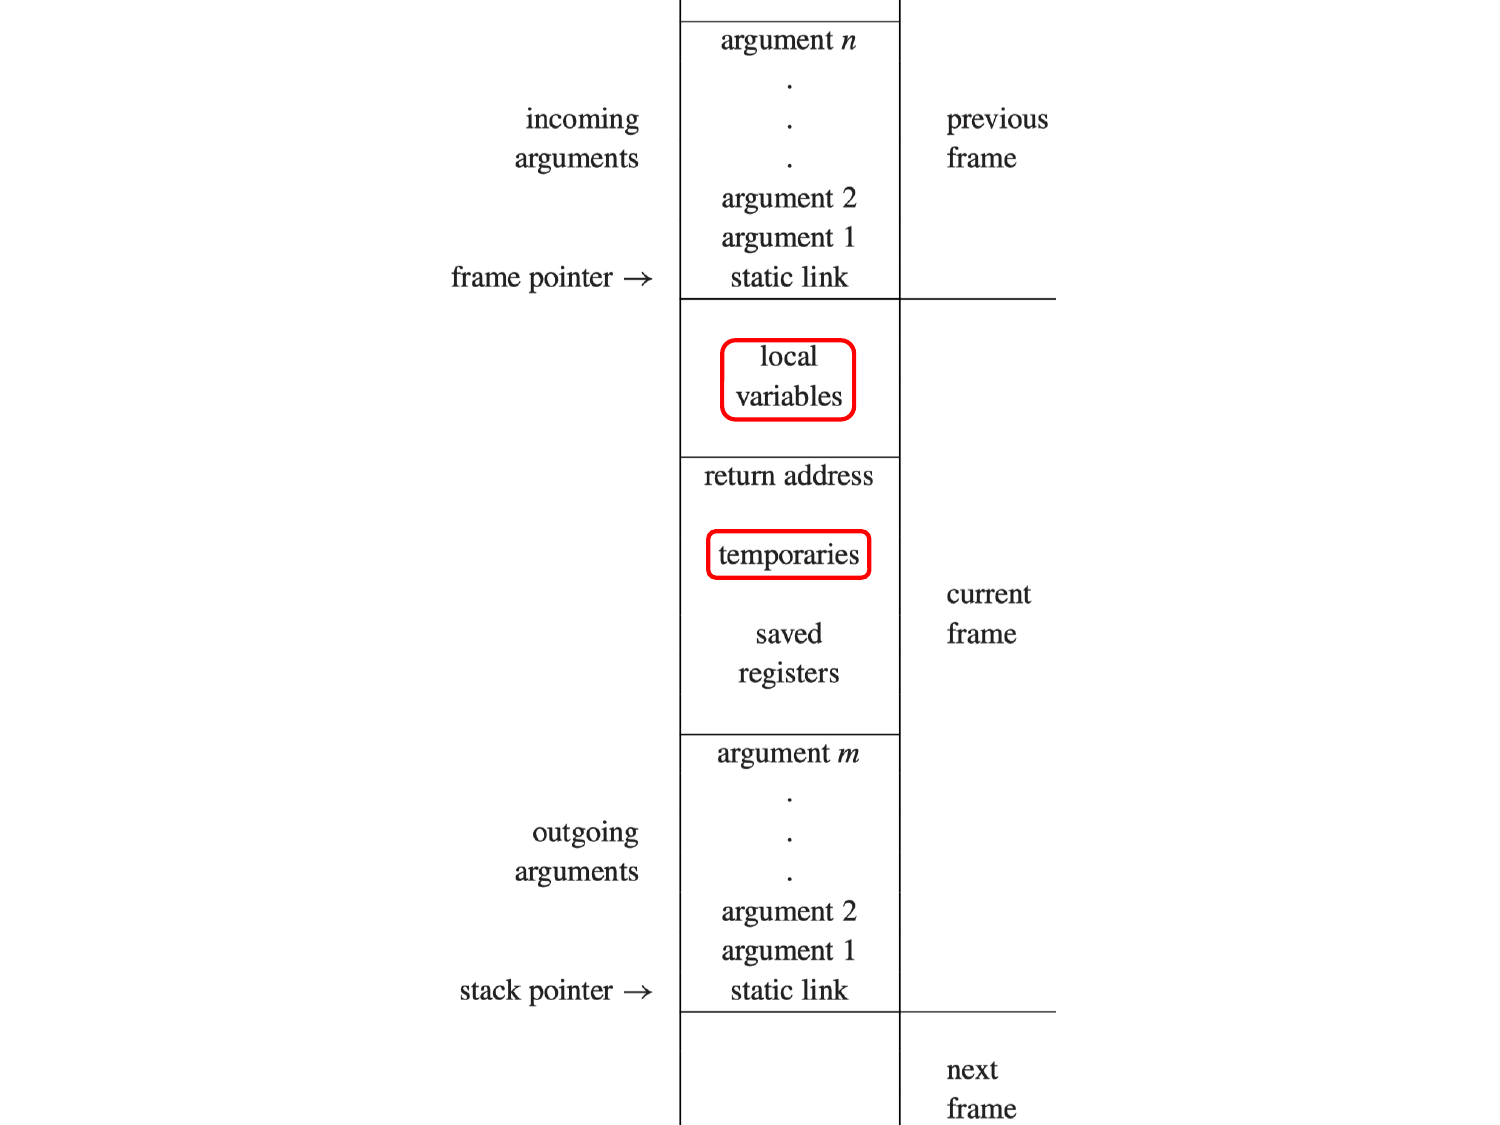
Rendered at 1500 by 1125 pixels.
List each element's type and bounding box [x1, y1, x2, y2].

picture [444, 0, 1056, 1125]
